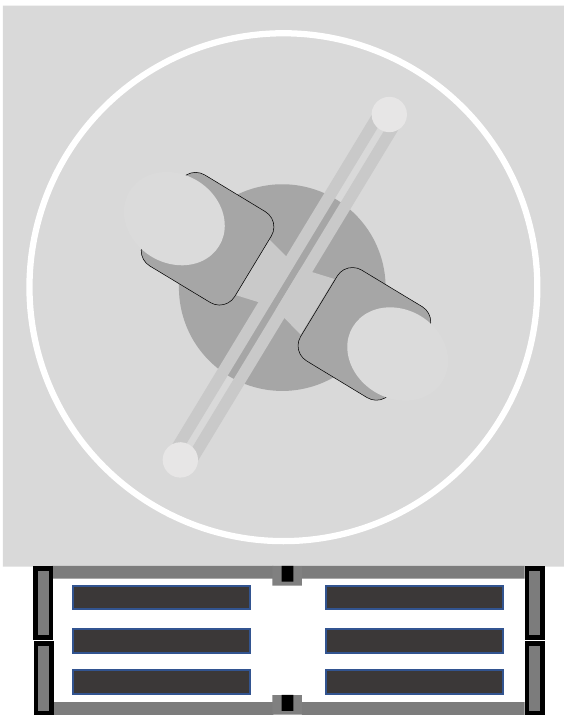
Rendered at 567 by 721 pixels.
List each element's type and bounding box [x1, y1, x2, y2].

text_box [102, 67, 469, 508]
text_box [2, 5, 564, 567]
text_box [35, 565, 543, 715]
